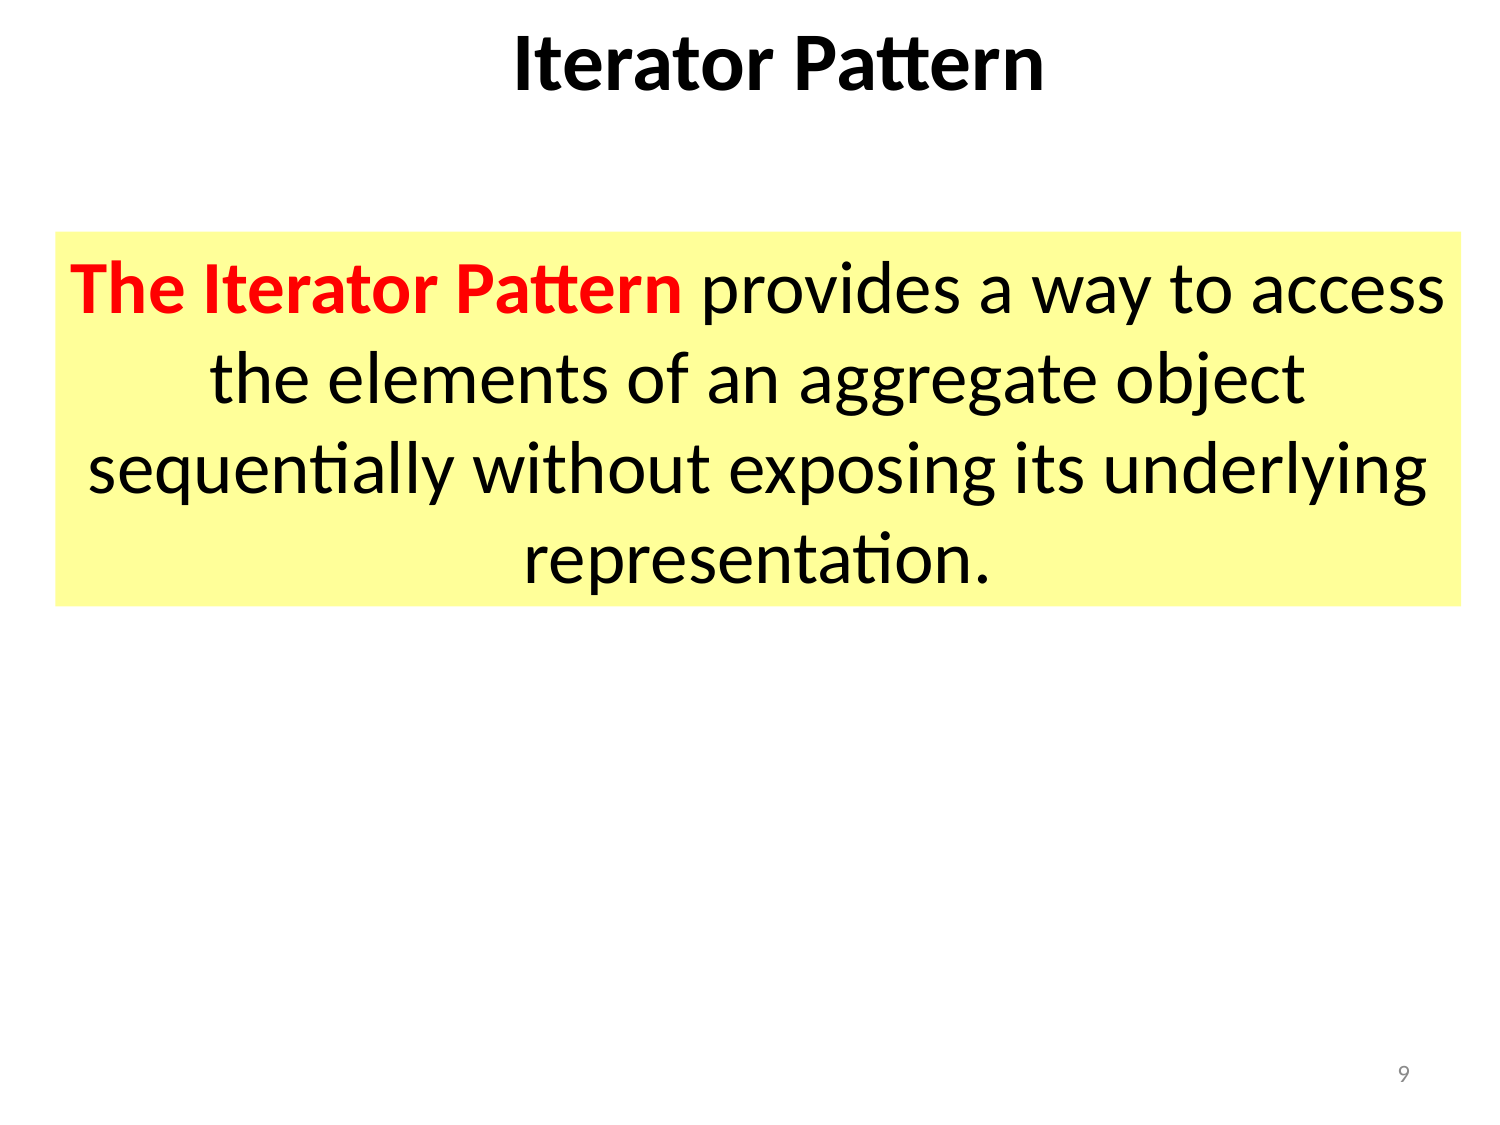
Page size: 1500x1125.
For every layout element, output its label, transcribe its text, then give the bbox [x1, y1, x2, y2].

text_box The Iterator Pattern provides a way to access the elements of an aggregate object sequentially without exposing its underlying representation. [55, 231, 1462, 607]
text_box Iterator Pattern [253, 0, 1306, 115]
slide_number 9 [1074, 1042, 1425, 1103]
